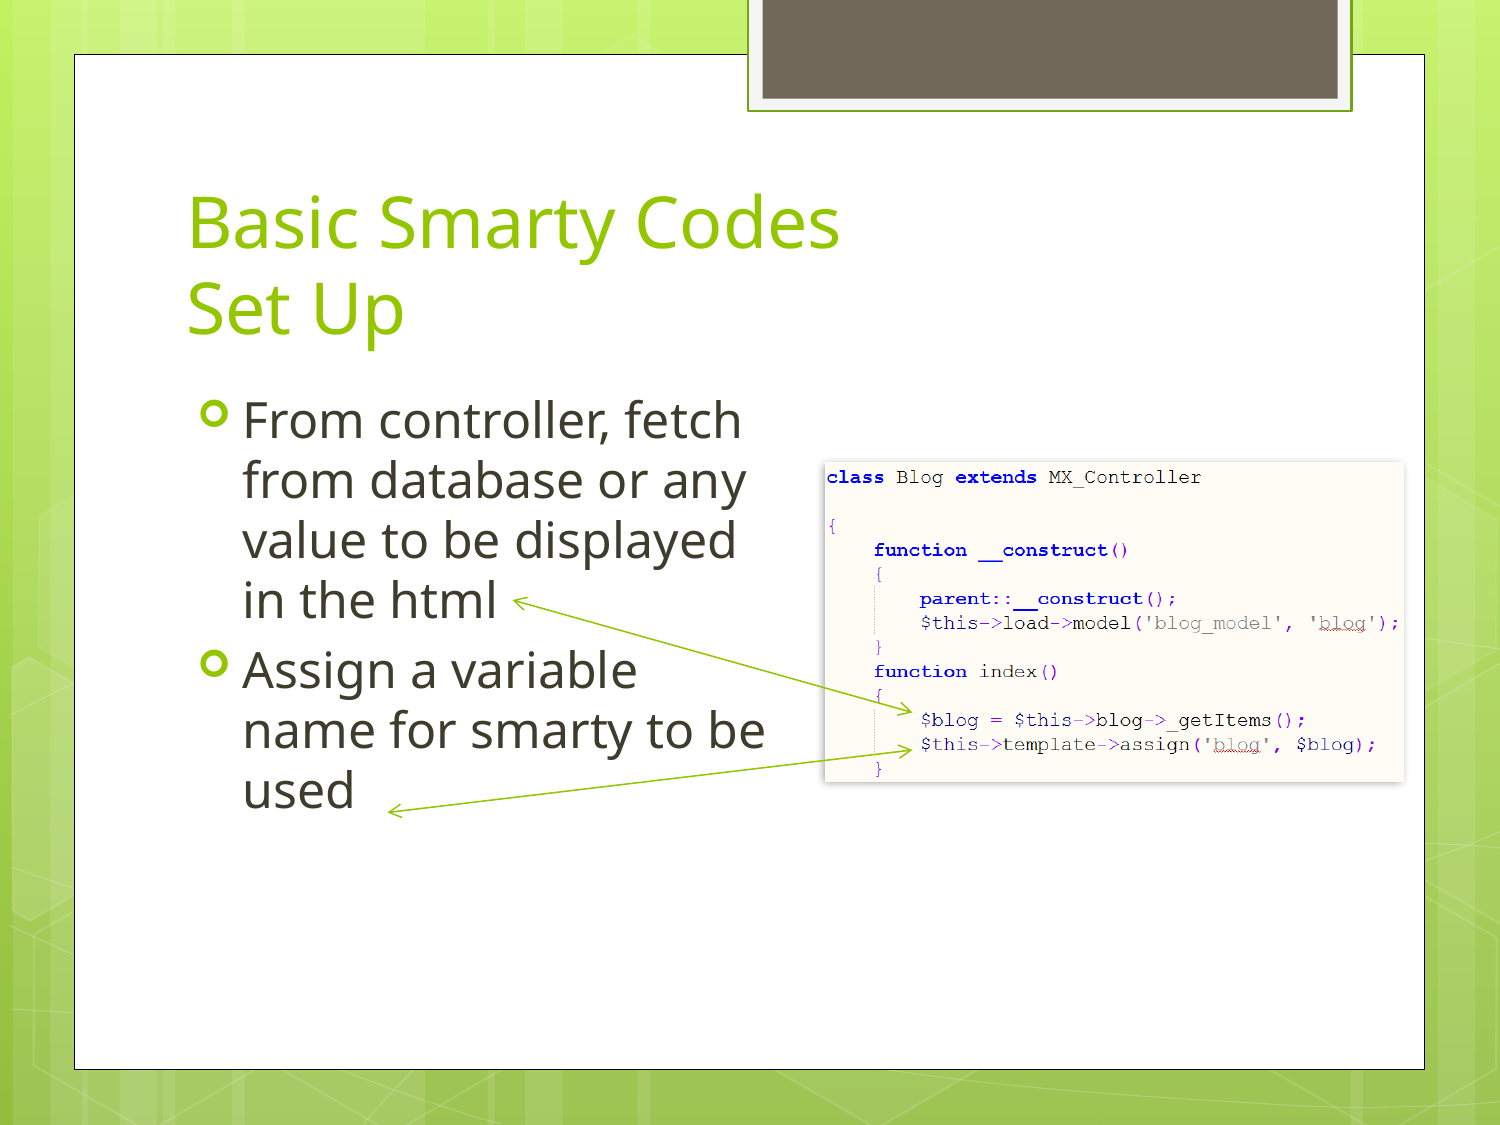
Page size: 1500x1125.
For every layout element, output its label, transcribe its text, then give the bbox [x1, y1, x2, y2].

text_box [512, 599, 913, 713]
title Basic Smarty Codes Set Up [171, 168, 1324, 357]
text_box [387, 749, 913, 813]
picture [824, 462, 1404, 782]
list From controller, fetch from database or any value to be displayed in the html Assign a variable name for smarty to be used [171, 381, 800, 957]
